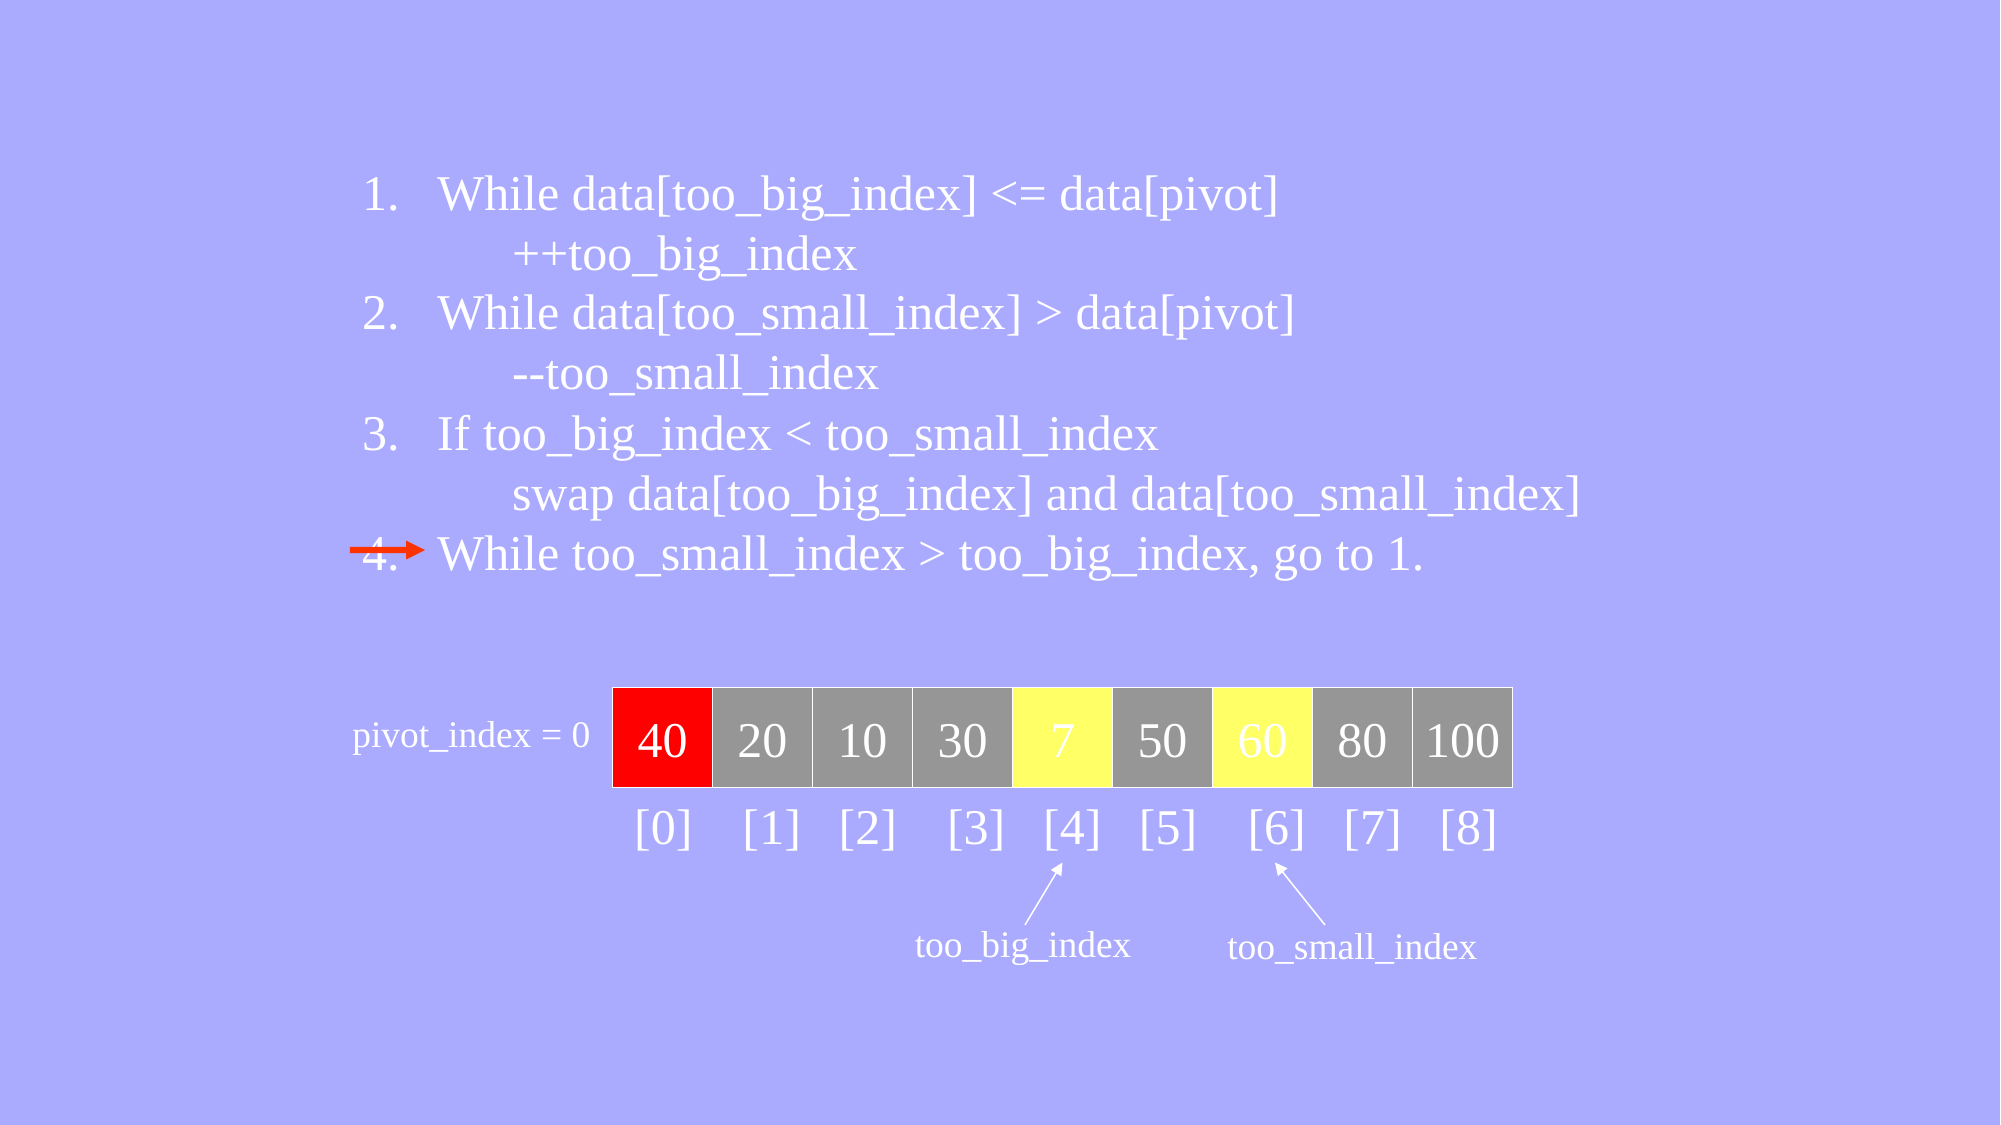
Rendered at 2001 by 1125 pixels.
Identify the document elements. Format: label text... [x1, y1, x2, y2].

text_box [349, 543, 425, 557]
text_box [1024, 862, 1063, 926]
text_box pivot_index = 0 [337, 702, 606, 762]
text_box 100 [1412, 687, 1513, 787]
text_box 80 [1312, 687, 1412, 787]
text_box While data[too_big_index] <= data[pivot] ++too_big_index While data[too_small_index] > data[pivot] --too_small_index If too_big_index < too_small_index swap data[too_big_index] and data[too_small_index] While too_small_index > too_big_index, go to 1. [347, 152, 1747, 768]
text_box [0] [1] [2] [3] [4] [5] [6] [7] [8] [619, 787, 1513, 863]
text_box too_small_index [1212, 914, 1563, 975]
text_box 50 [1112, 687, 1212, 787]
text_box 30 [912, 687, 1012, 787]
text_box 60 [1212, 687, 1312, 787]
text_box 20 [712, 687, 812, 787]
text_box 10 [812, 687, 912, 787]
text_box too_big_index [900, 912, 1315, 973]
text_box 7 [1012, 687, 1112, 787]
text_box 40 [612, 687, 712, 788]
text_box [1275, 862, 1326, 926]
